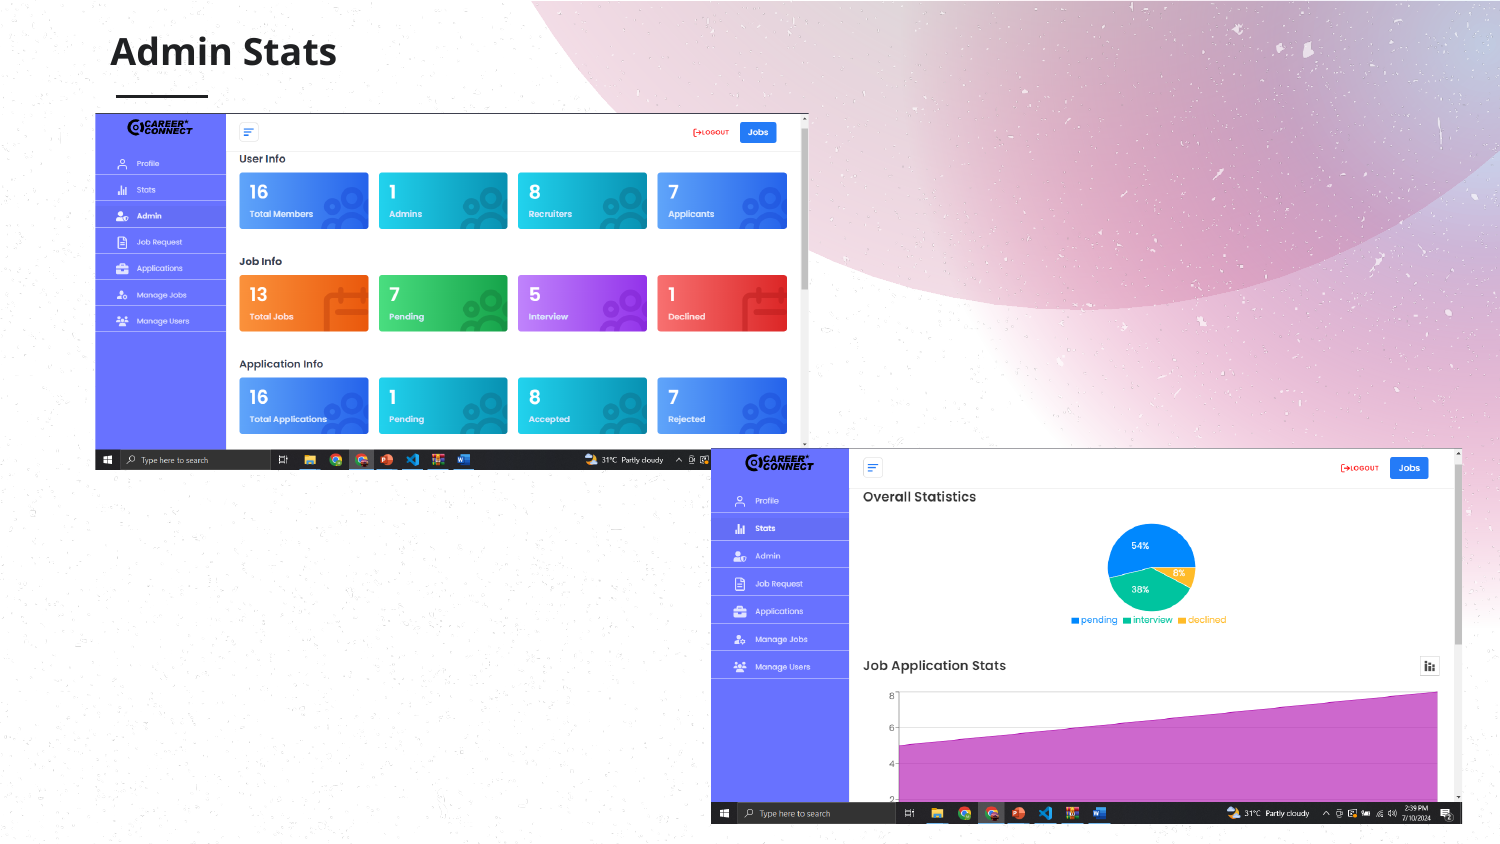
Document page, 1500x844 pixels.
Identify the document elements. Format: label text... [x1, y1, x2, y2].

title Admin Stats [95, 18, 1006, 111]
picture [0, 0, 1500, 844]
